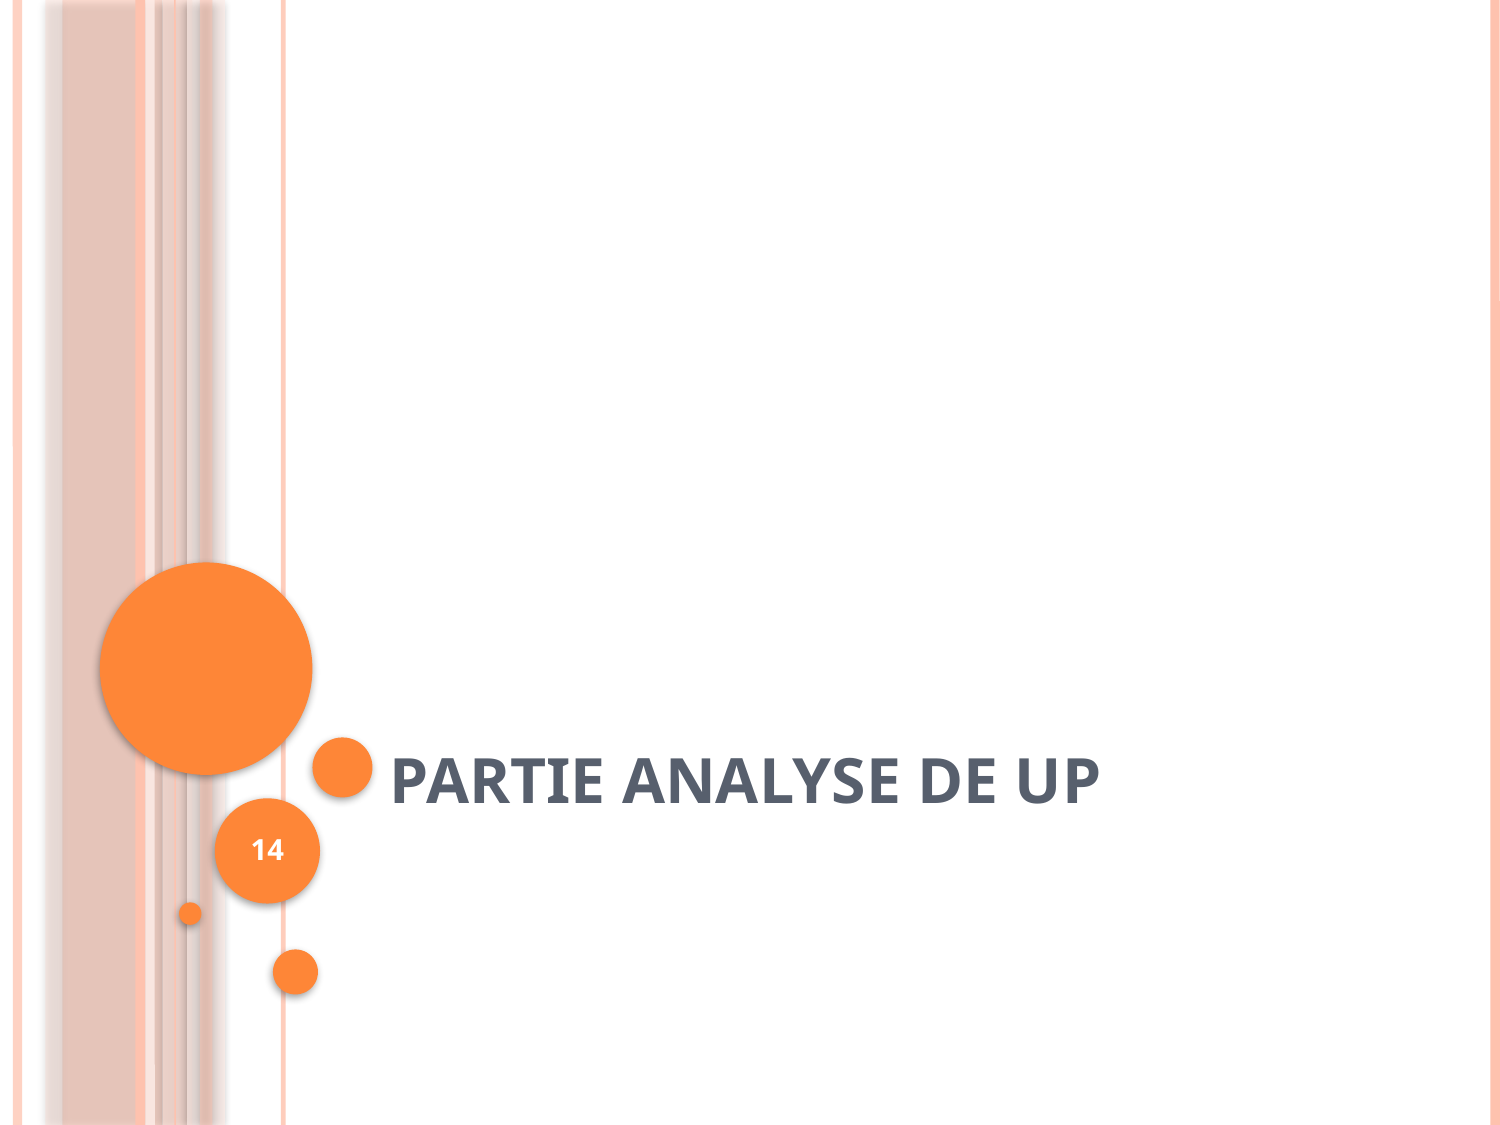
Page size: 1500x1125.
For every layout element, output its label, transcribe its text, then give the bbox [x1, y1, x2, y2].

title Partie Analyse de UP [375, 512, 1388, 824]
slide_number 14 [217, 808, 318, 894]
